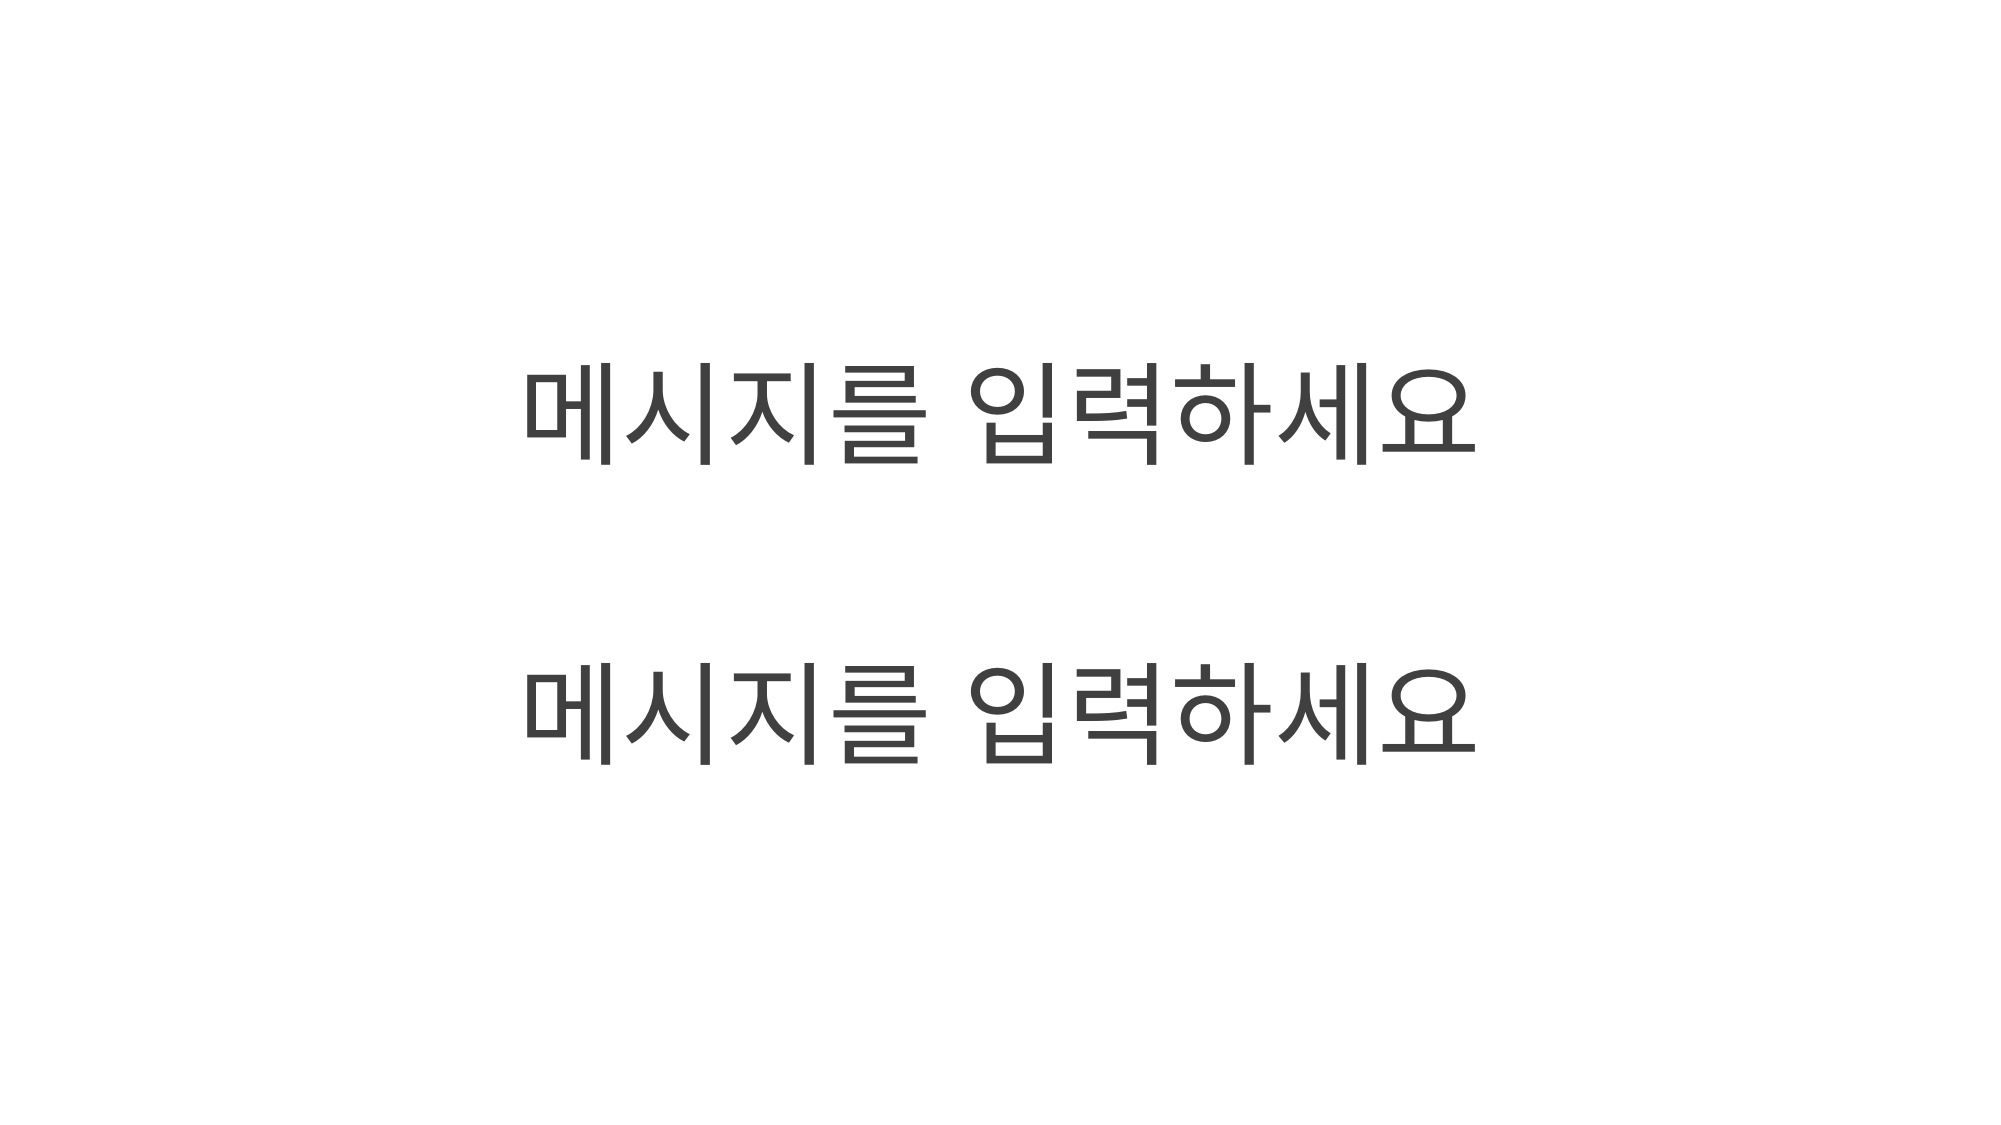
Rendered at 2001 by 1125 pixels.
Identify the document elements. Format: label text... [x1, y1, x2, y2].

text_box 메시지를 입력하세요 [503, 336, 1497, 487]
text_box 메시지를 입력하세요 [503, 636, 1497, 787]
